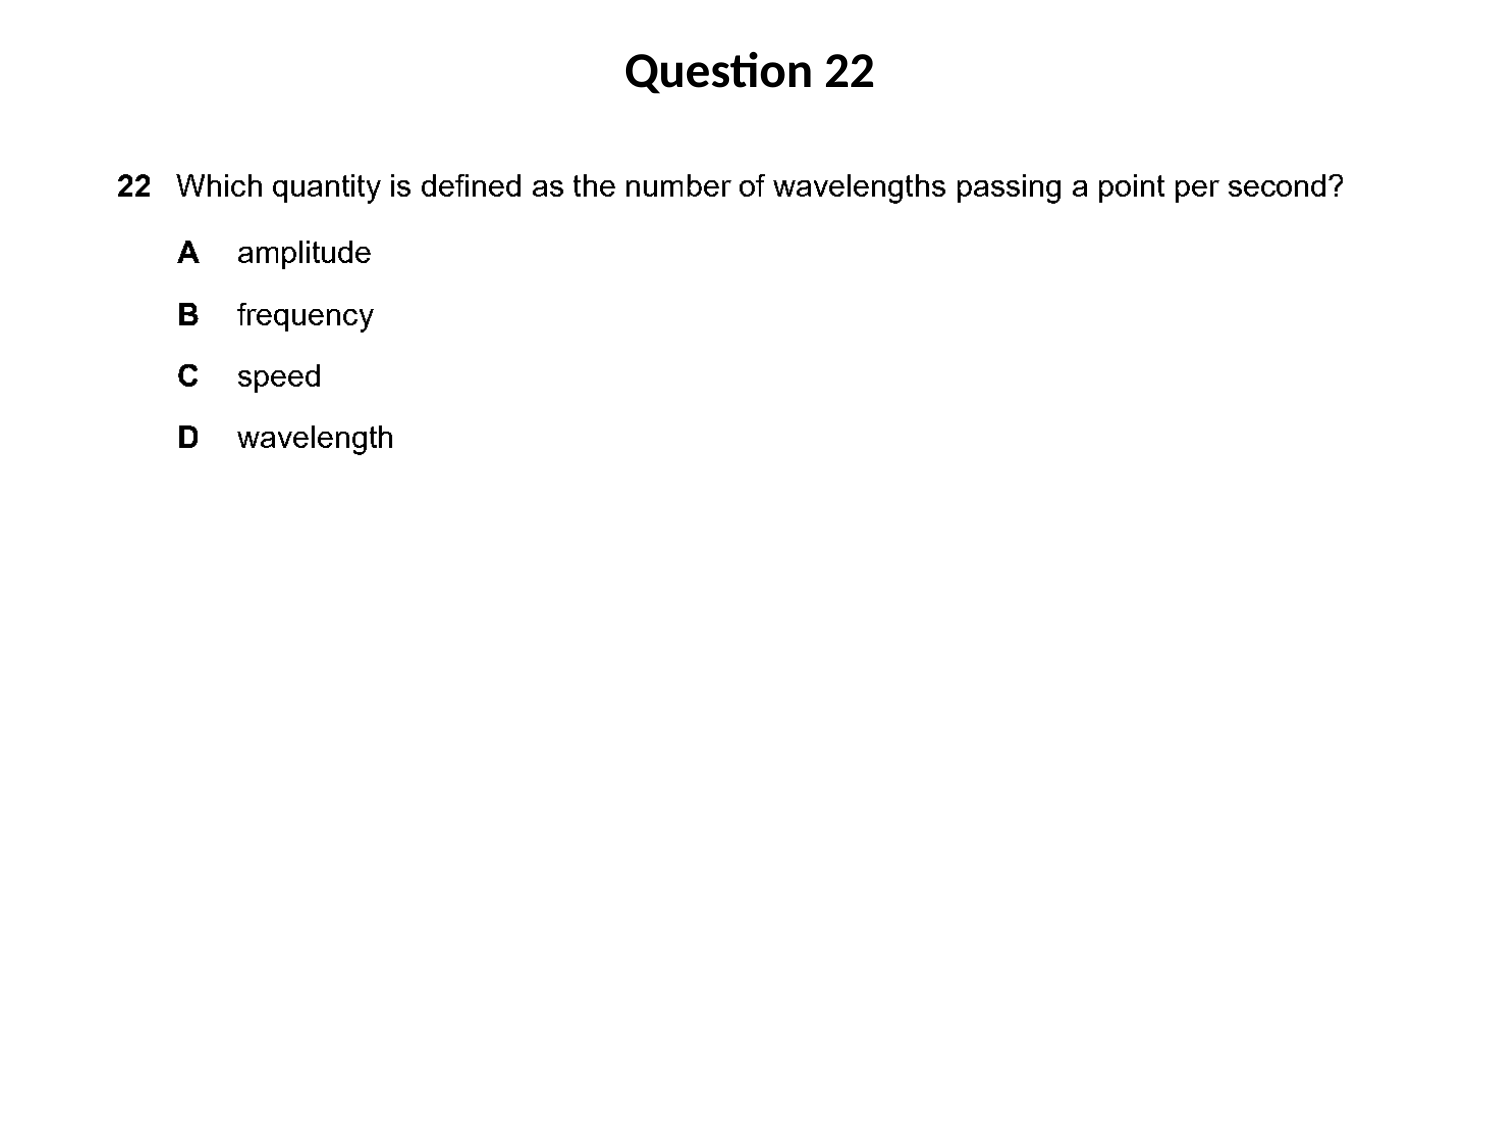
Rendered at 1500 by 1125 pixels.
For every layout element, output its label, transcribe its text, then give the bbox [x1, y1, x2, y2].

picture [59, 119, 1411, 498]
text_box Question 22 [609, 29, 891, 105]
